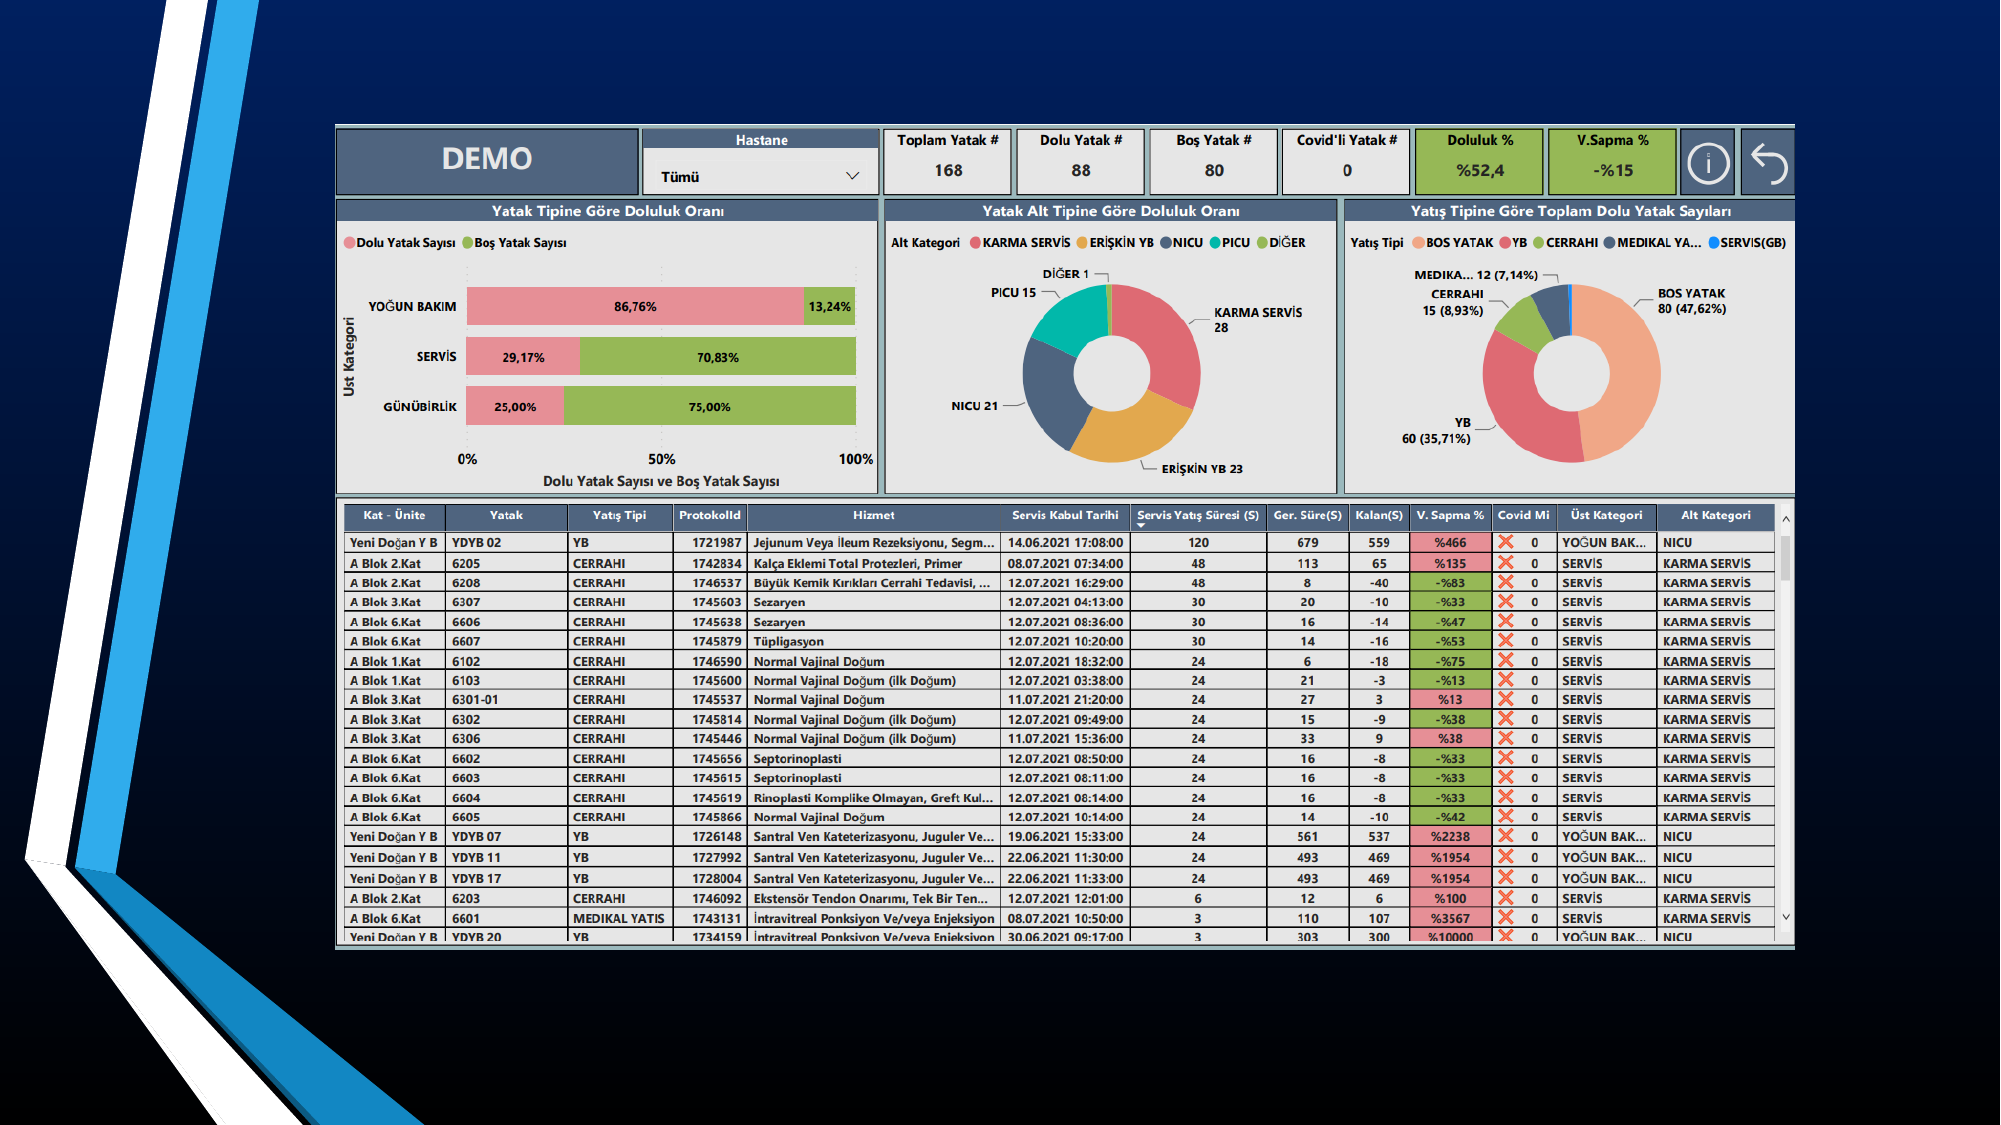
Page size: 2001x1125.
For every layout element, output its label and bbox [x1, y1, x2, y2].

list [335, 124, 1796, 951]
